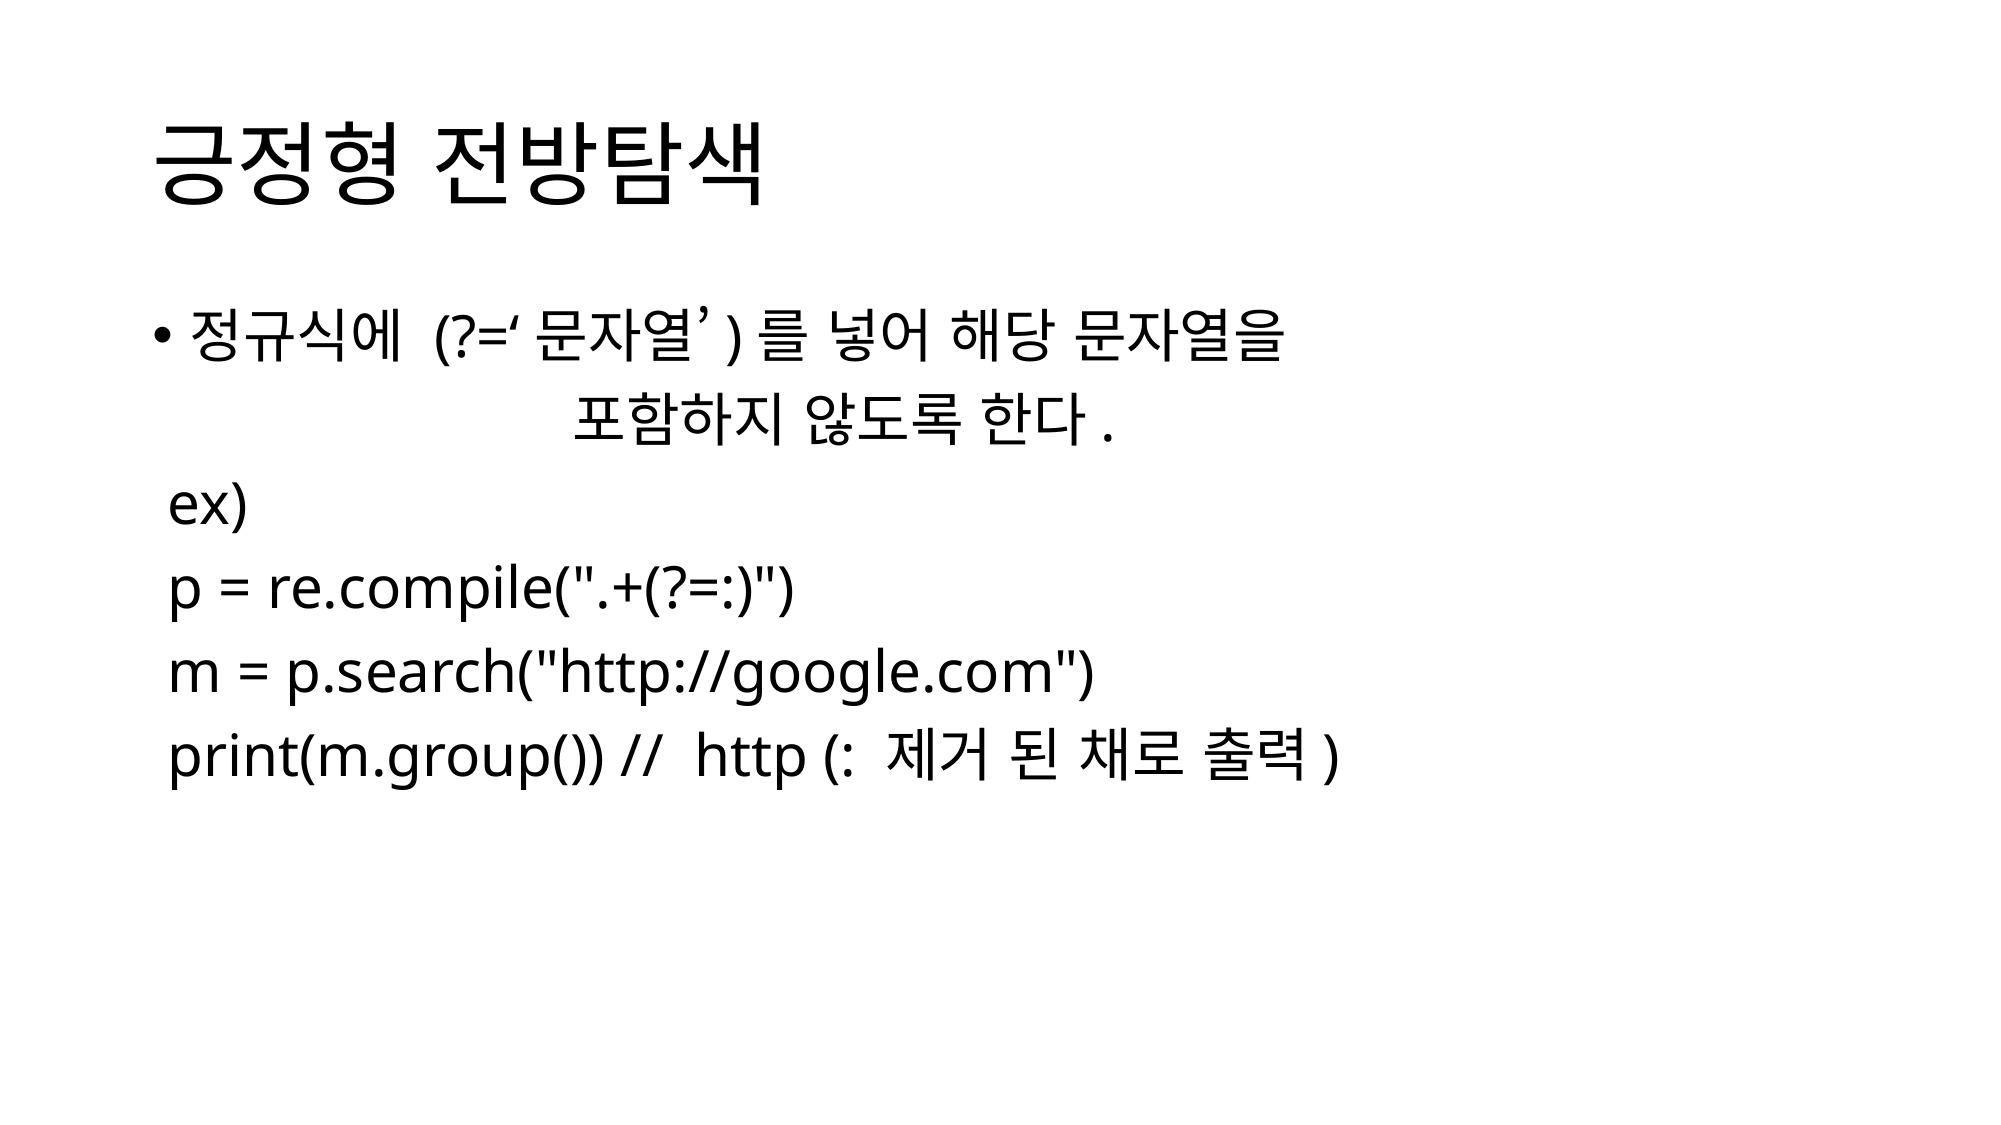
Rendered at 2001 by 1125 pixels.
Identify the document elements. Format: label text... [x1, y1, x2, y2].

title 긍정형 전방탐색 [137, 59, 1863, 278]
list 정규식에 (?=‘문자열’)를 넣어 해당 문자열을 포함하지 않도록 한다. ex) p = re.compile(".+(?=:)") m = p.search("http://google.com") print(m.group()) // http (: 제거 된 채로 출력) [137, 299, 1863, 1014]
